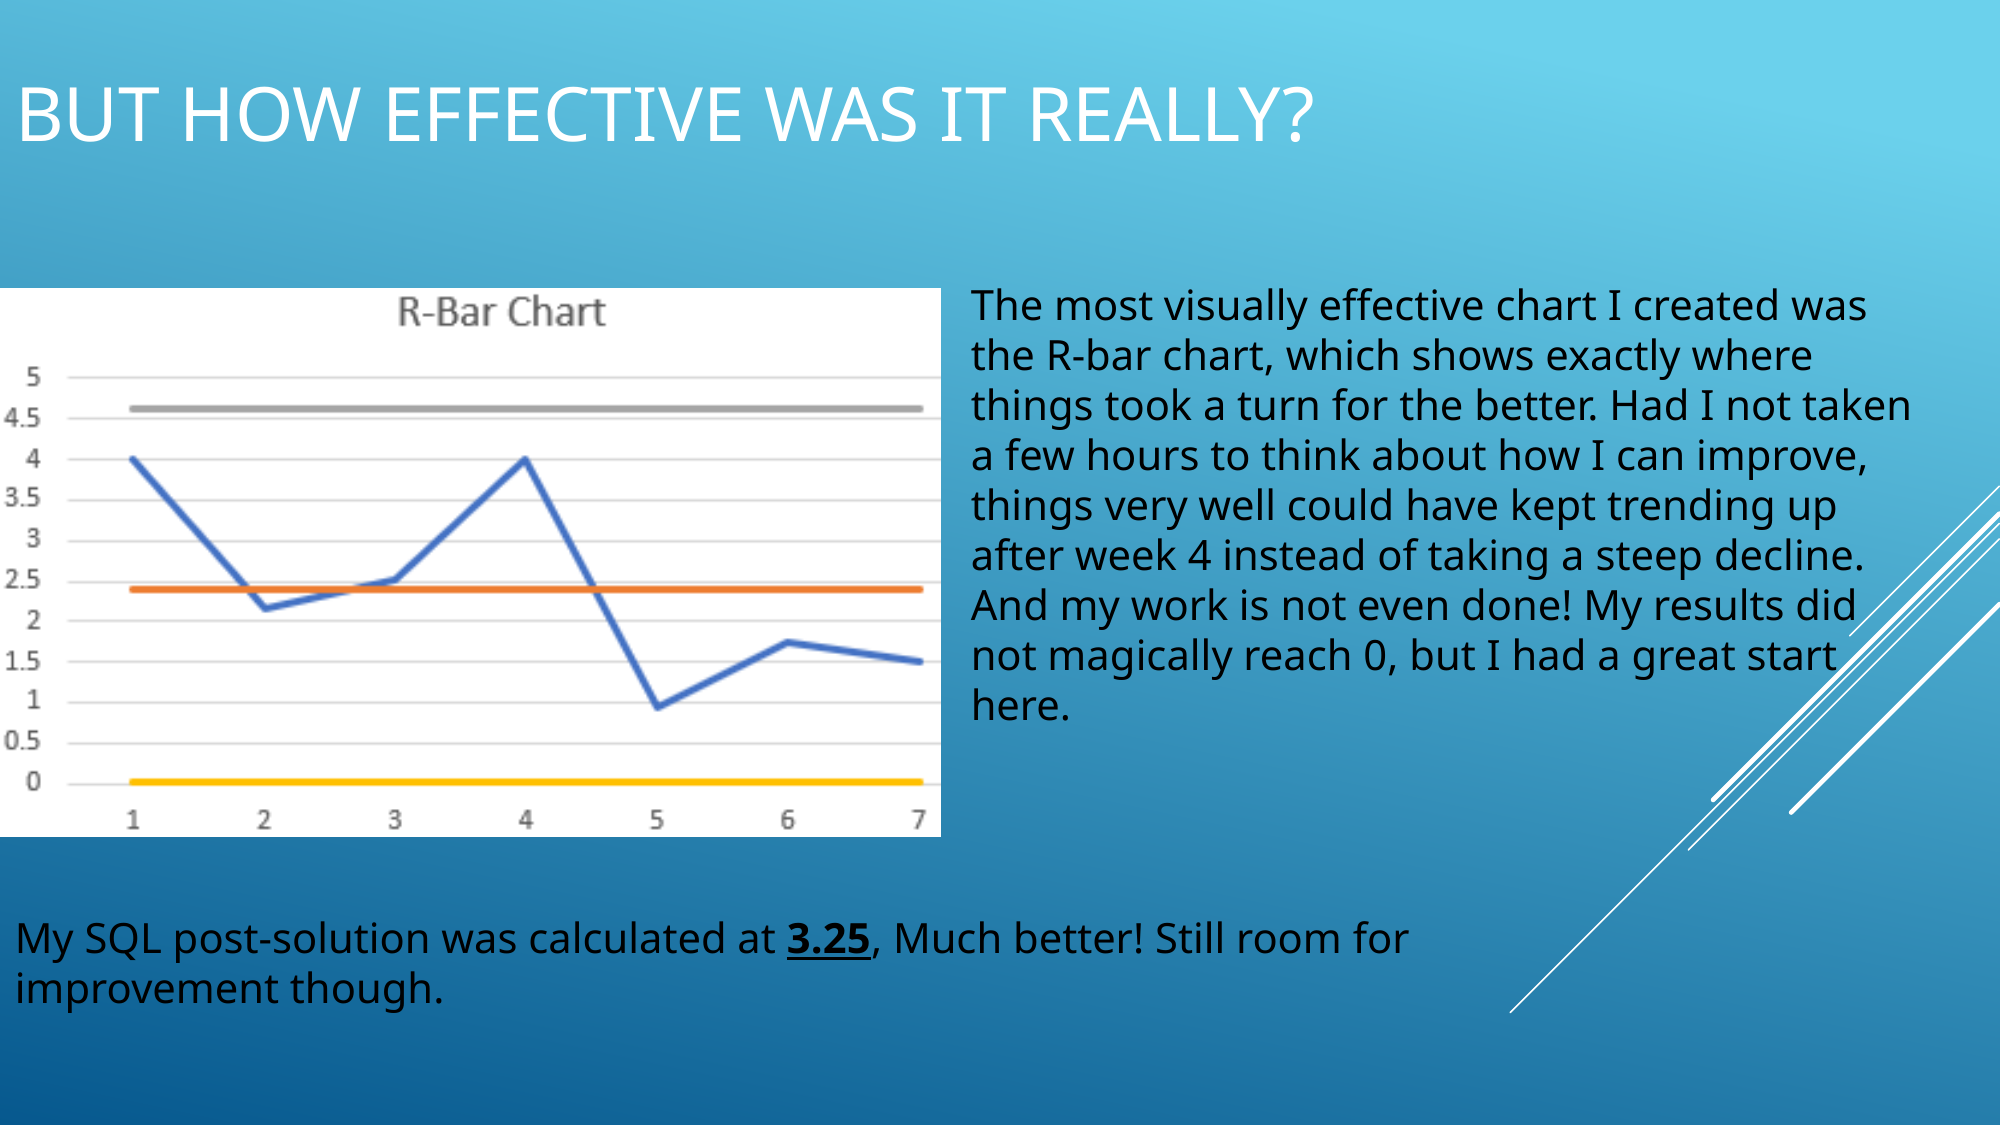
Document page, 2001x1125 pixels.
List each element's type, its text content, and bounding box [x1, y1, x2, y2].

text_box My SQL post-solution was calculated at 3.25, Much better! Still room for improvement though. [0, 904, 1513, 1020]
title But how effective was it really? [0, 3, 1725, 221]
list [0, 288, 941, 837]
text_box The most visually effective chart I created was the R-bar chart, which shows exactly where things took a turn for the better. Had I not taken a few hours to think about how I can improve, things very well could have kept trending up after week 4 instead of taking a steep decline. And my work is not even done! My results did not magically reach 0, but I had a great start here. [955, 271, 1935, 737]
